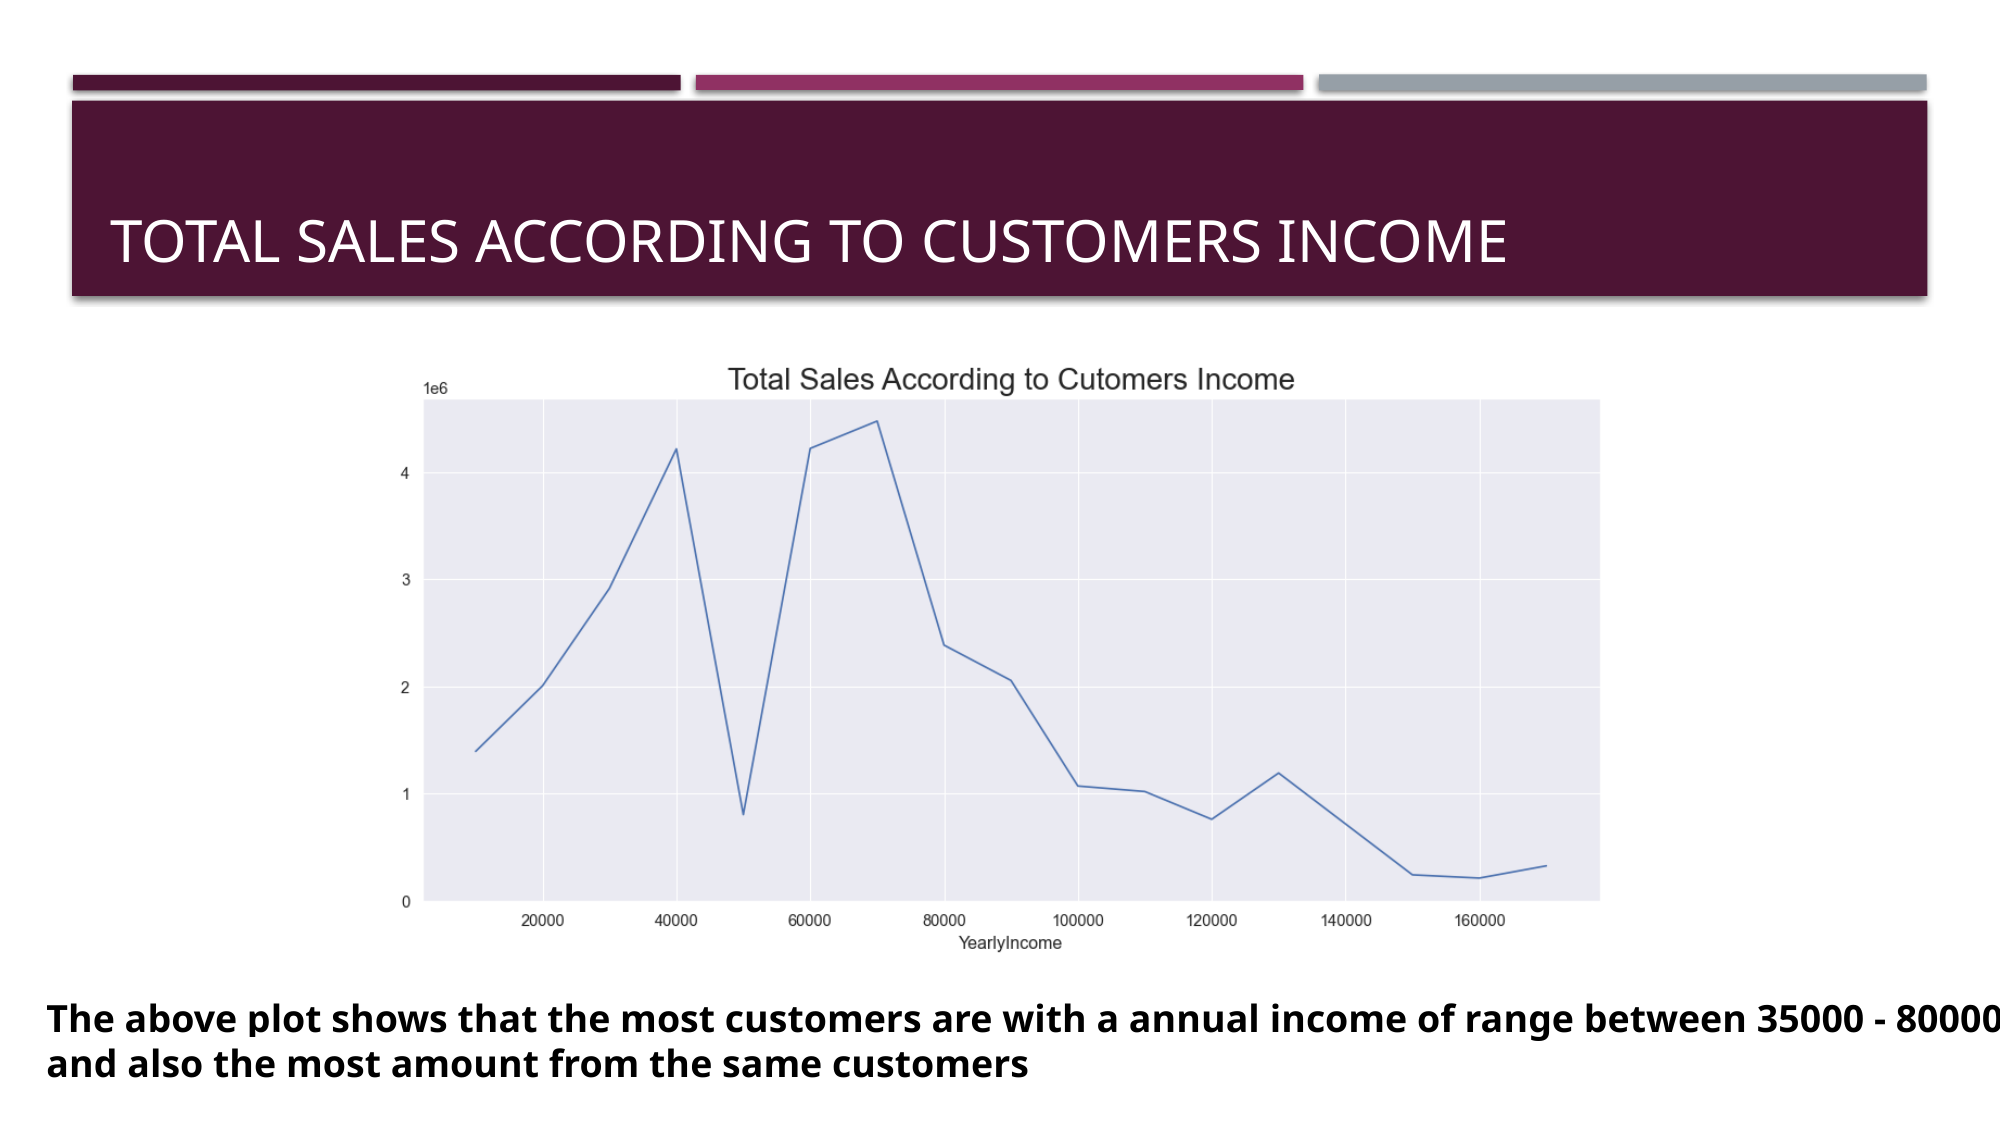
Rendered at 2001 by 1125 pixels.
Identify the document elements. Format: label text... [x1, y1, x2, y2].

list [389, 357, 1611, 962]
text_box The above plot shows that the most customers are with a annual income of range between 35000 - 80000 and also the most amount from the same customers [31, 987, 2000, 1125]
title Total sales according to customers income [95, 115, 1905, 282]
